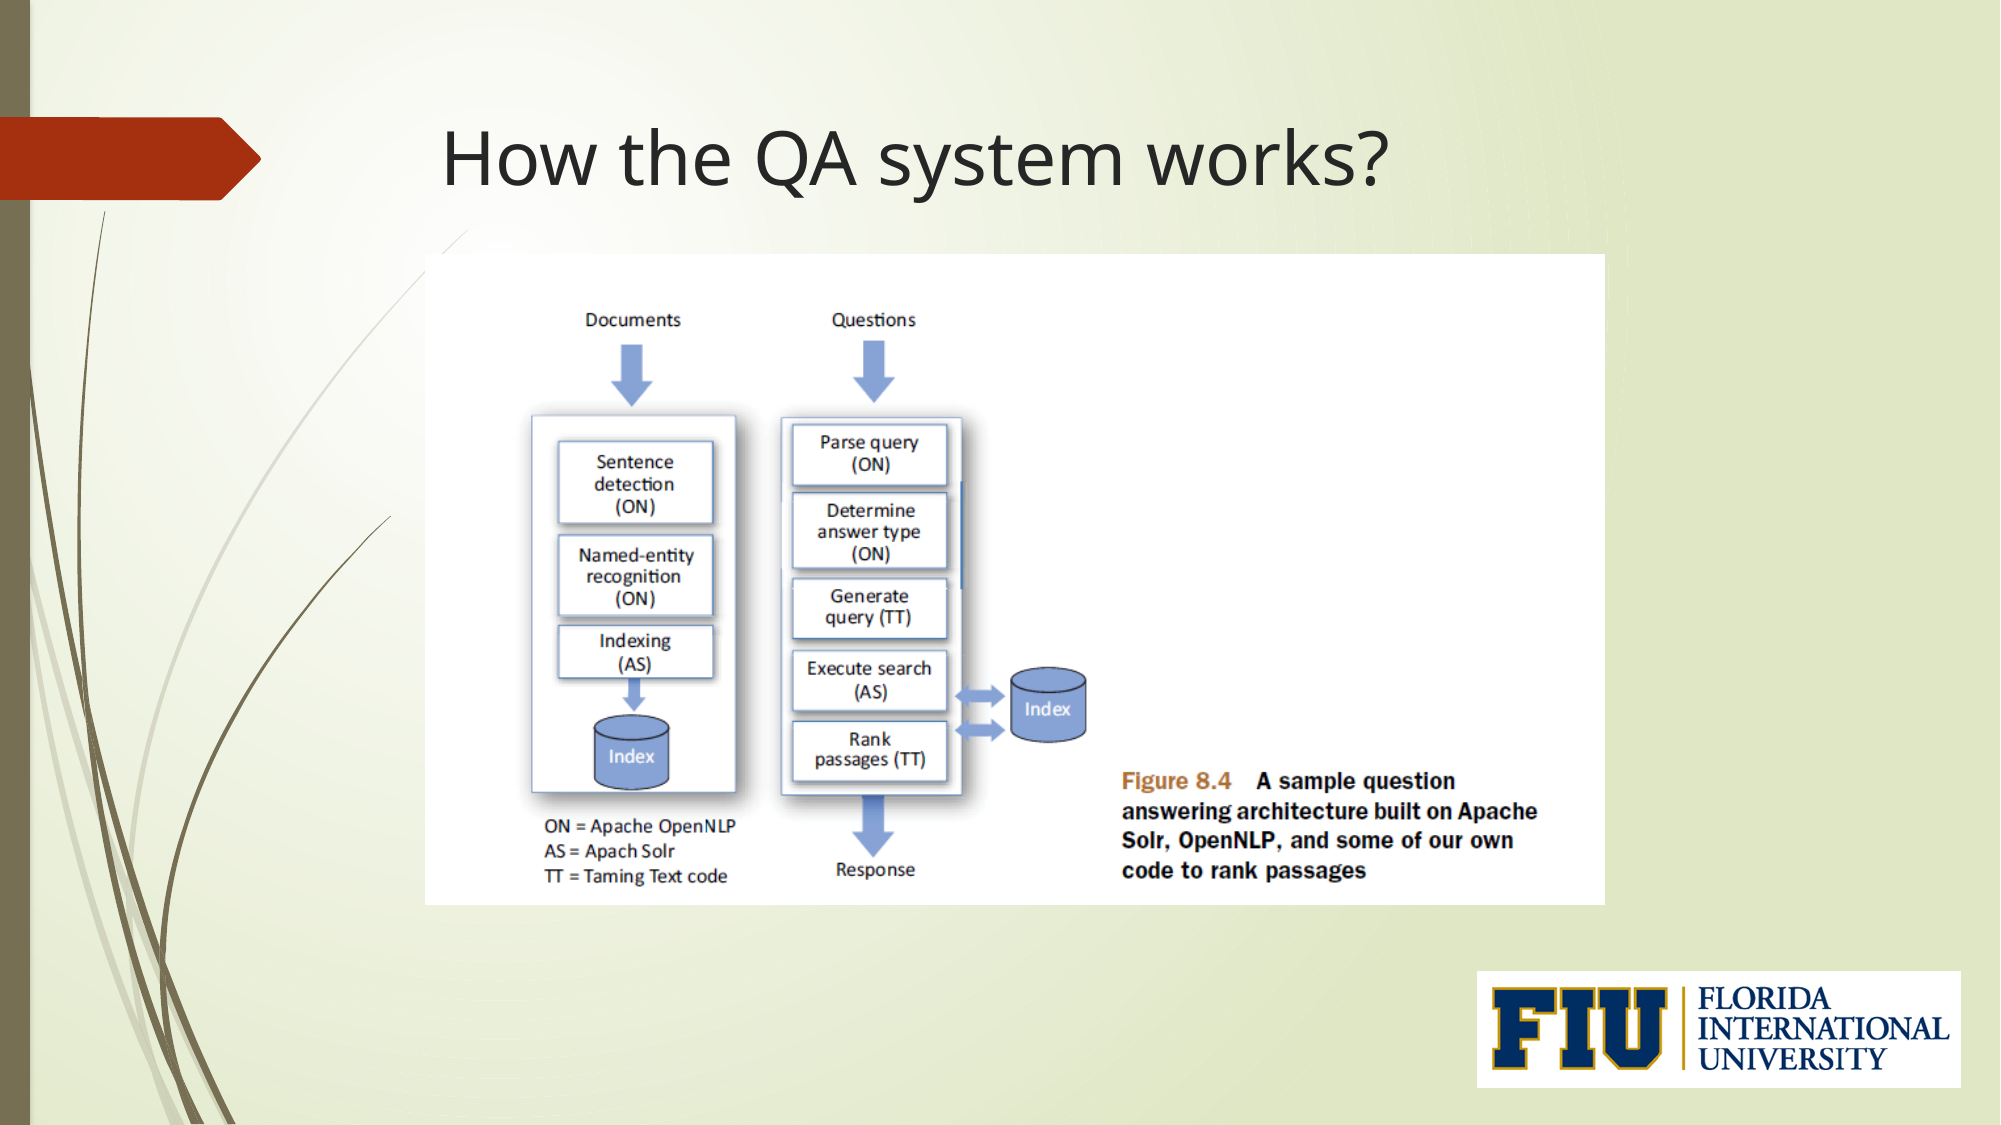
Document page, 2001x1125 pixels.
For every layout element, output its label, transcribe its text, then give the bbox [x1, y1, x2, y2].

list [425, 254, 1605, 905]
picture [1477, 971, 1961, 1088]
title How the QA system works? [425, 102, 1888, 313]
